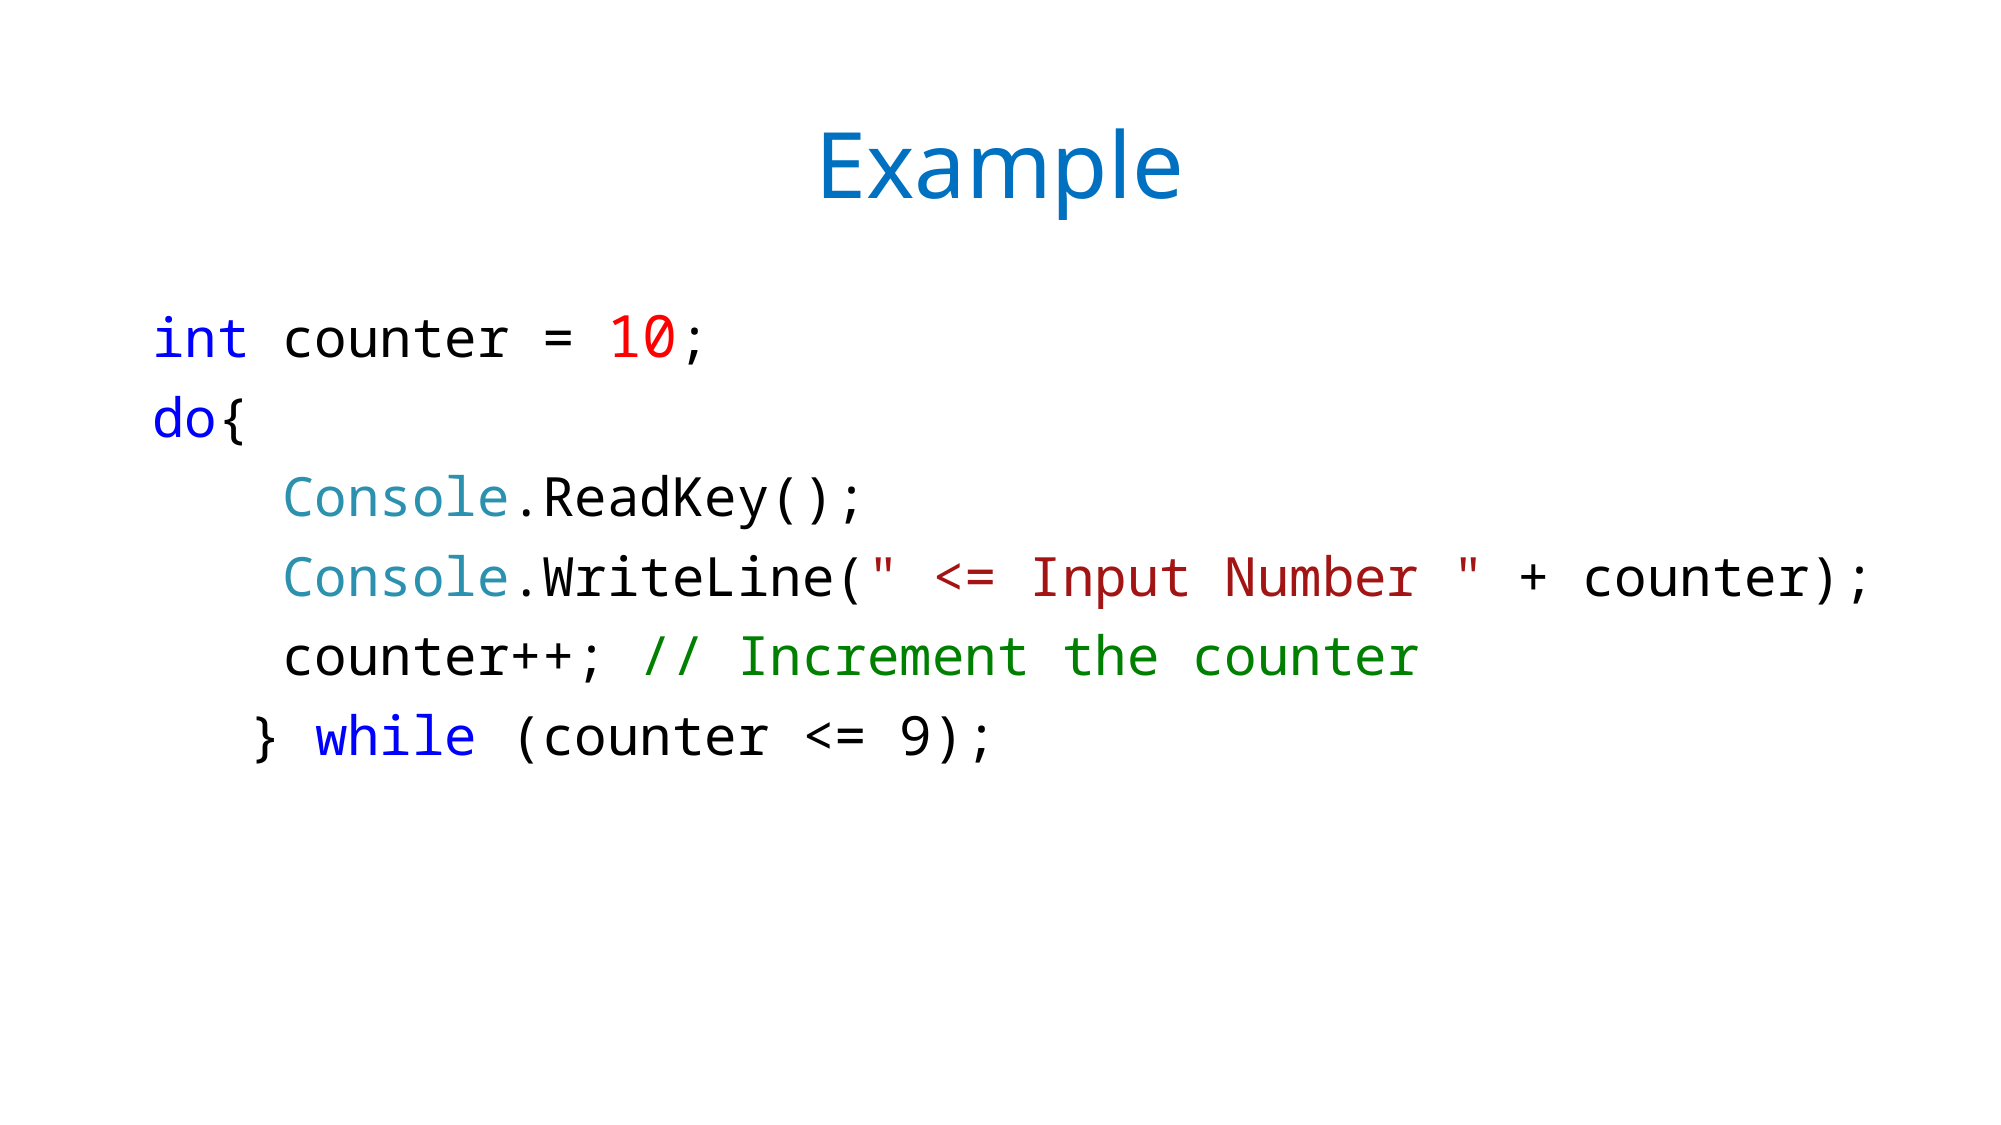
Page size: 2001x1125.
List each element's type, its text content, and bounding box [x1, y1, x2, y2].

title Example [137, 59, 1863, 278]
list int counter = 10; do{ Console.ReadKey(); Console.WriteLine(" <= Input Number " + counter); counter++; // Increment the counter } while (counter <= 9); [137, 299, 1919, 1069]
